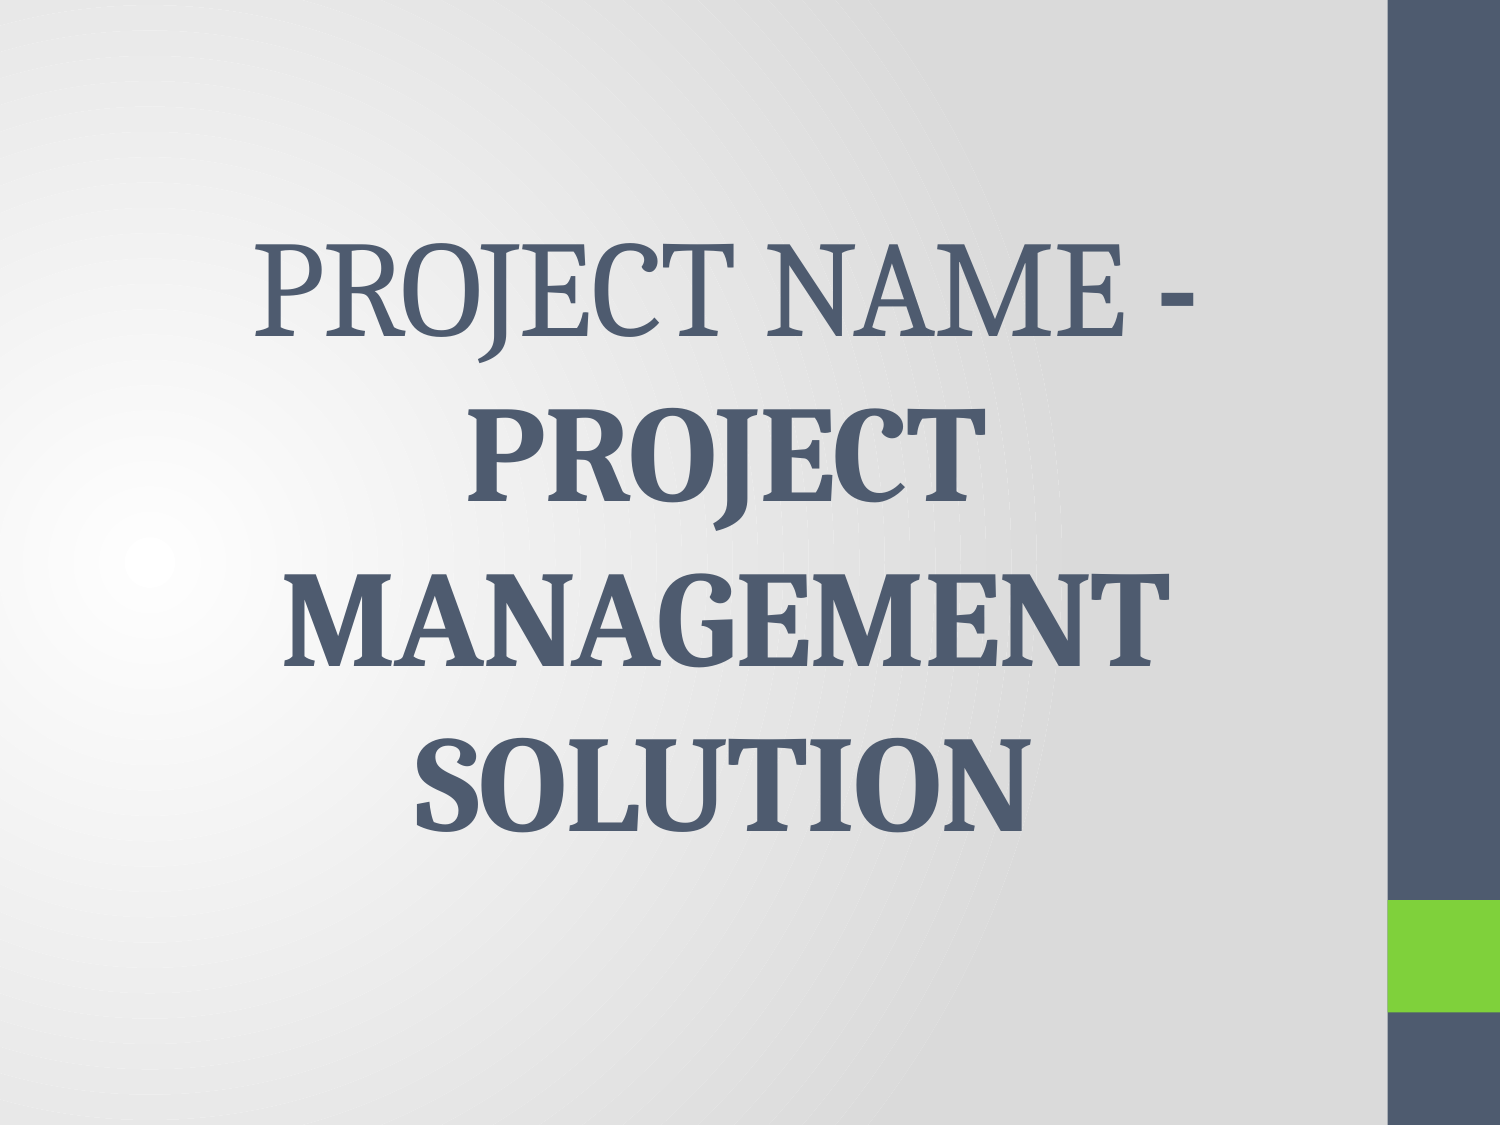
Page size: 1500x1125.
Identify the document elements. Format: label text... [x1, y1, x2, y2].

title PROJECT NAME - PROJECT MANAGEMENT SOLUTION [87, 87, 1363, 867]
